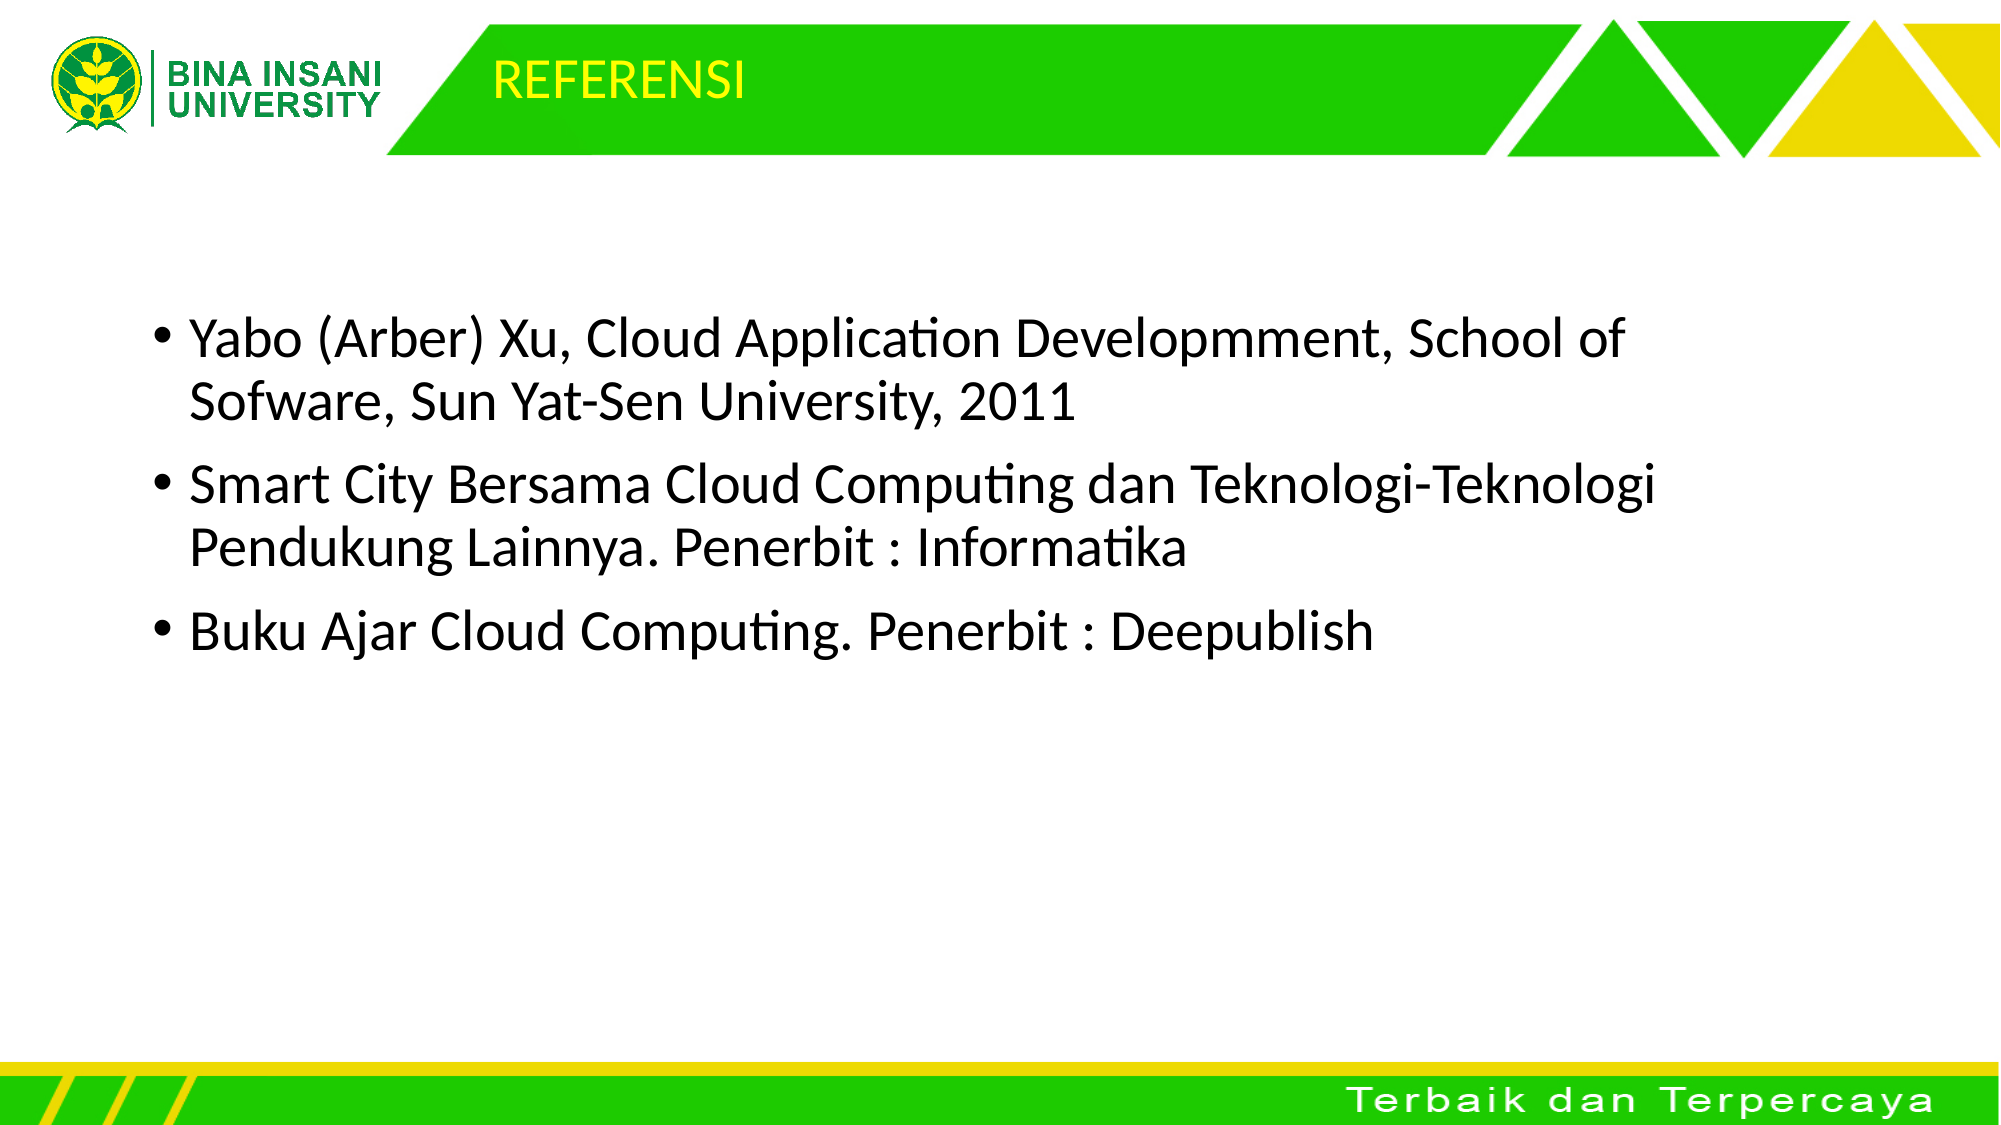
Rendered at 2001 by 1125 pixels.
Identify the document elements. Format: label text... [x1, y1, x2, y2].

list Yabo (Arber) Xu, Cloud Application Developmment, School of Sofware, Sun Yat-Sen University, 2011 Smart City Bersama Cloud Computing dan Teknologi-Teknologi Pendukung Lainnya. Penerbit : Informatika Buku Ajar Cloud Computing. Penerbit : Deepublish [137, 299, 1863, 1014]
text_box REFERENSI [477, 41, 2000, 153]
picture [0, 0, 2000, 1125]
